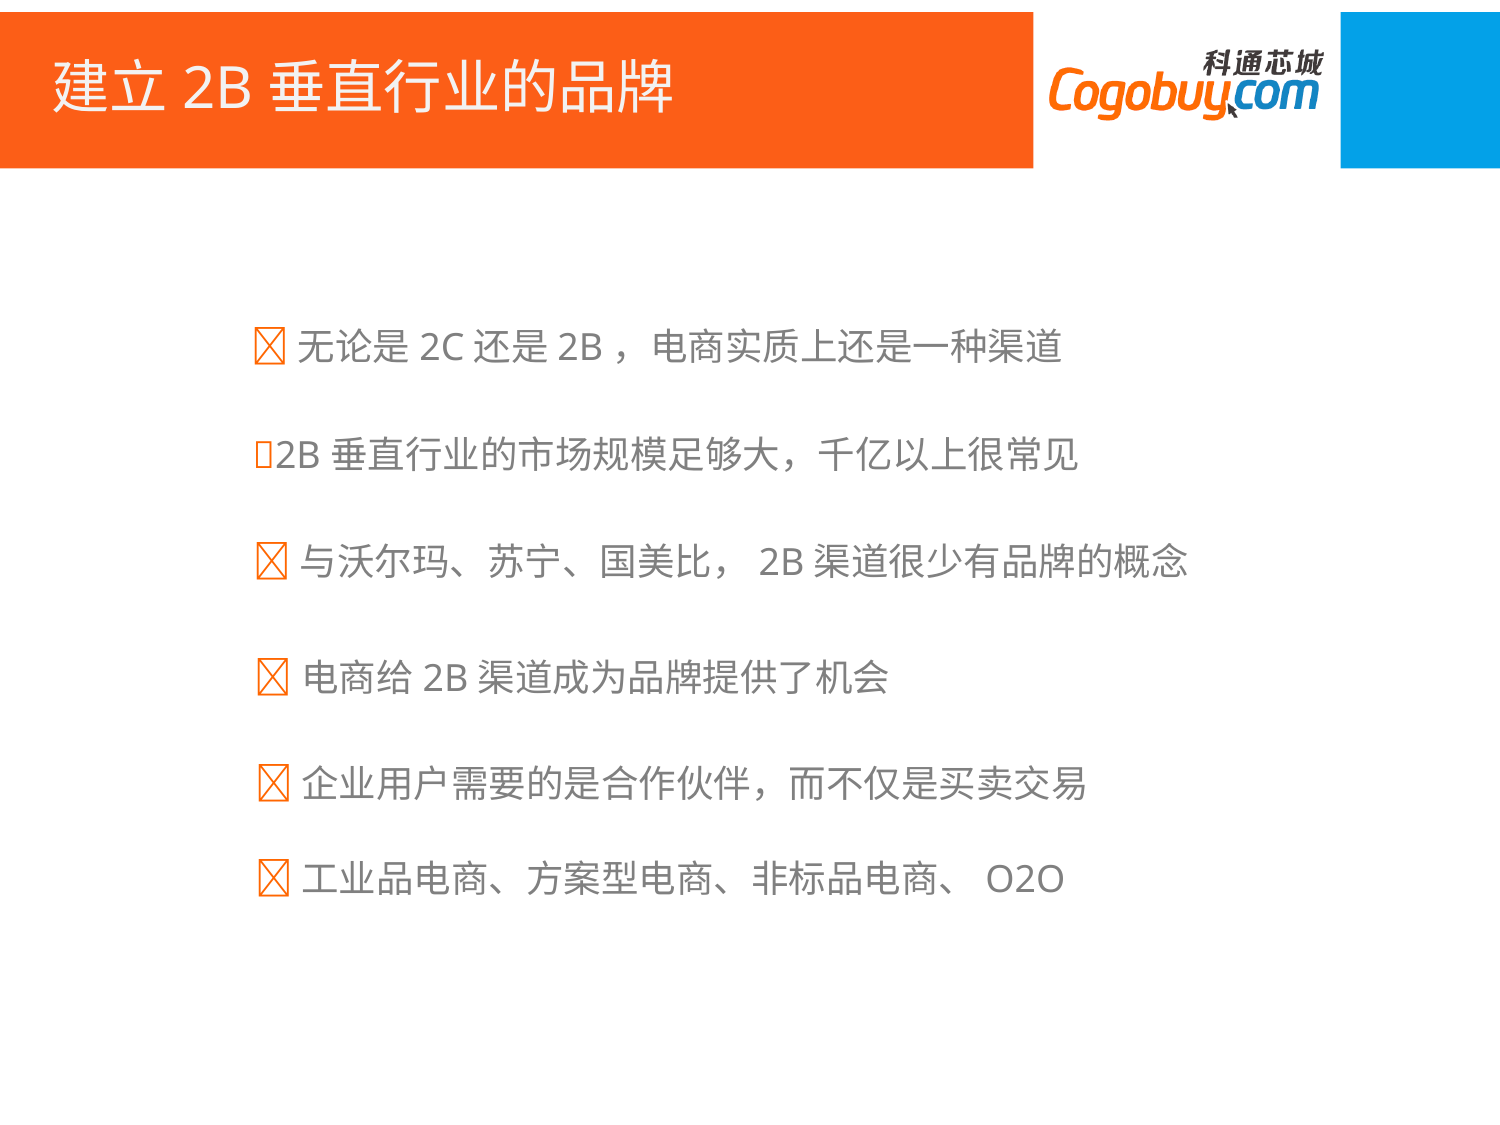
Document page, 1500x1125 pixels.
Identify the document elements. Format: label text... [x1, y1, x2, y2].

text_box 工业品电商、方案型电商、非标品电商、O2O [240, 838, 1257, 907]
text_box 2B垂直行业的市场规模足够大，千亿以上很常见 [237, 414, 1254, 484]
text_box 建立2B垂直行业的品牌 [37, 42, 1022, 128]
picture [1045, 42, 1329, 122]
text_box 无论是2C还是2B，电商实质上还是一种渠道 [236, 306, 1253, 376]
text_box 企业用户需要的是合作伙伴，而不仅是买卖交易 [240, 743, 1257, 813]
text_box 与沃尔玛、苏宁、国美比，2B渠道很少有品牌的概念 [238, 521, 1255, 590]
text_box 电商给2B渠道成为品牌提供了机会 [240, 637, 1256, 707]
